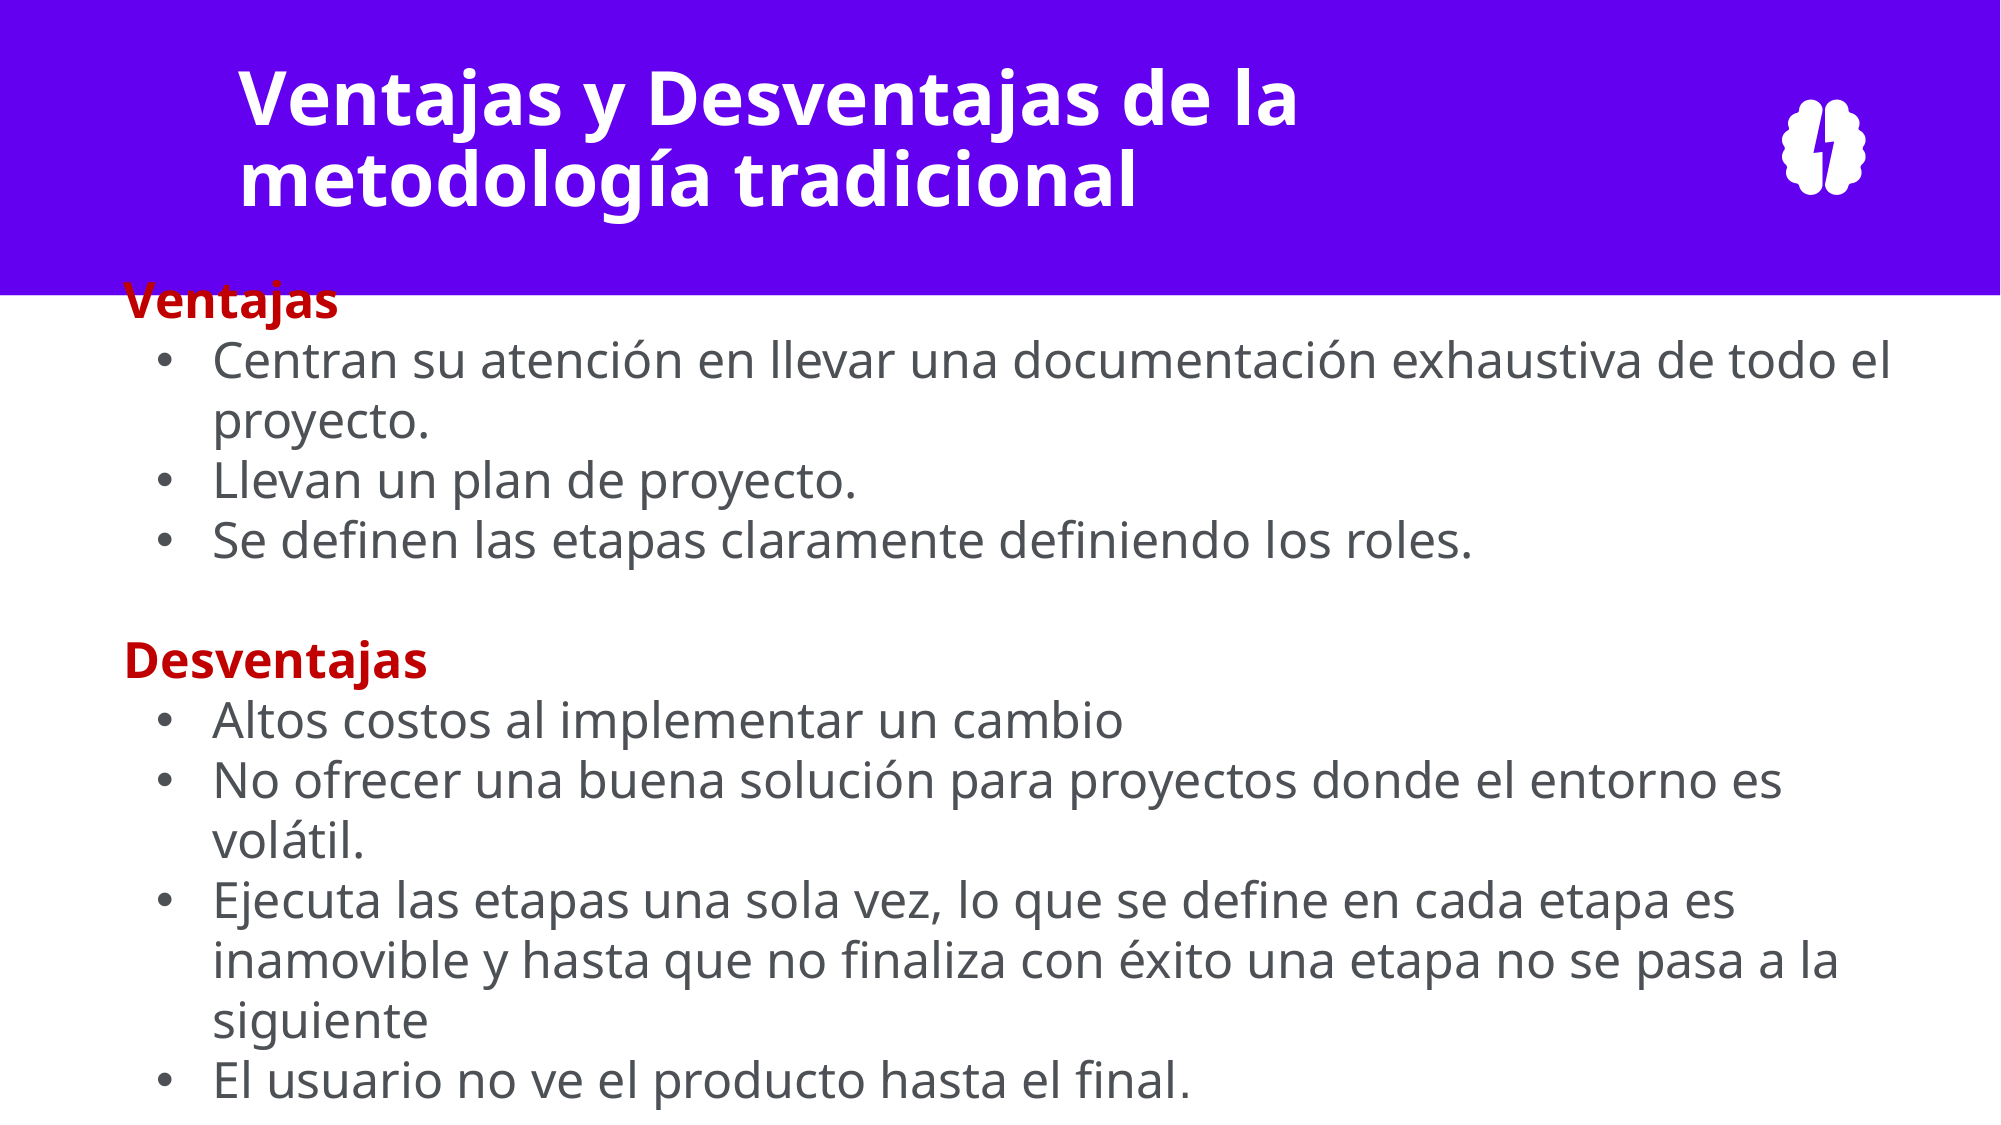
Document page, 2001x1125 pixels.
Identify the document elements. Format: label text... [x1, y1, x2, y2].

title Ventajas y Desventajas de la metodología tradicional [223, 89, 1768, 194]
picture [0, 0, 2001, 1125]
text_box Ventajas Centran su atención en llevar una documentación exhaustiva de todo el proyecto. Llevan un plan de proyecto. Se definen las etapas claramente definiendo los roles. Desventajas Altos costos al implementar un cambio No ofrecer una buena solución para proyectos donde el entorno es volátil. Ejecuta las etapas una sola vez, lo que se define en cada etapa es inamovible y hasta que no finaliza con éxito una etapa no se pasa a la siguiente El usuario no ve el producto hasta el final. [109, 261, 1943, 1117]
